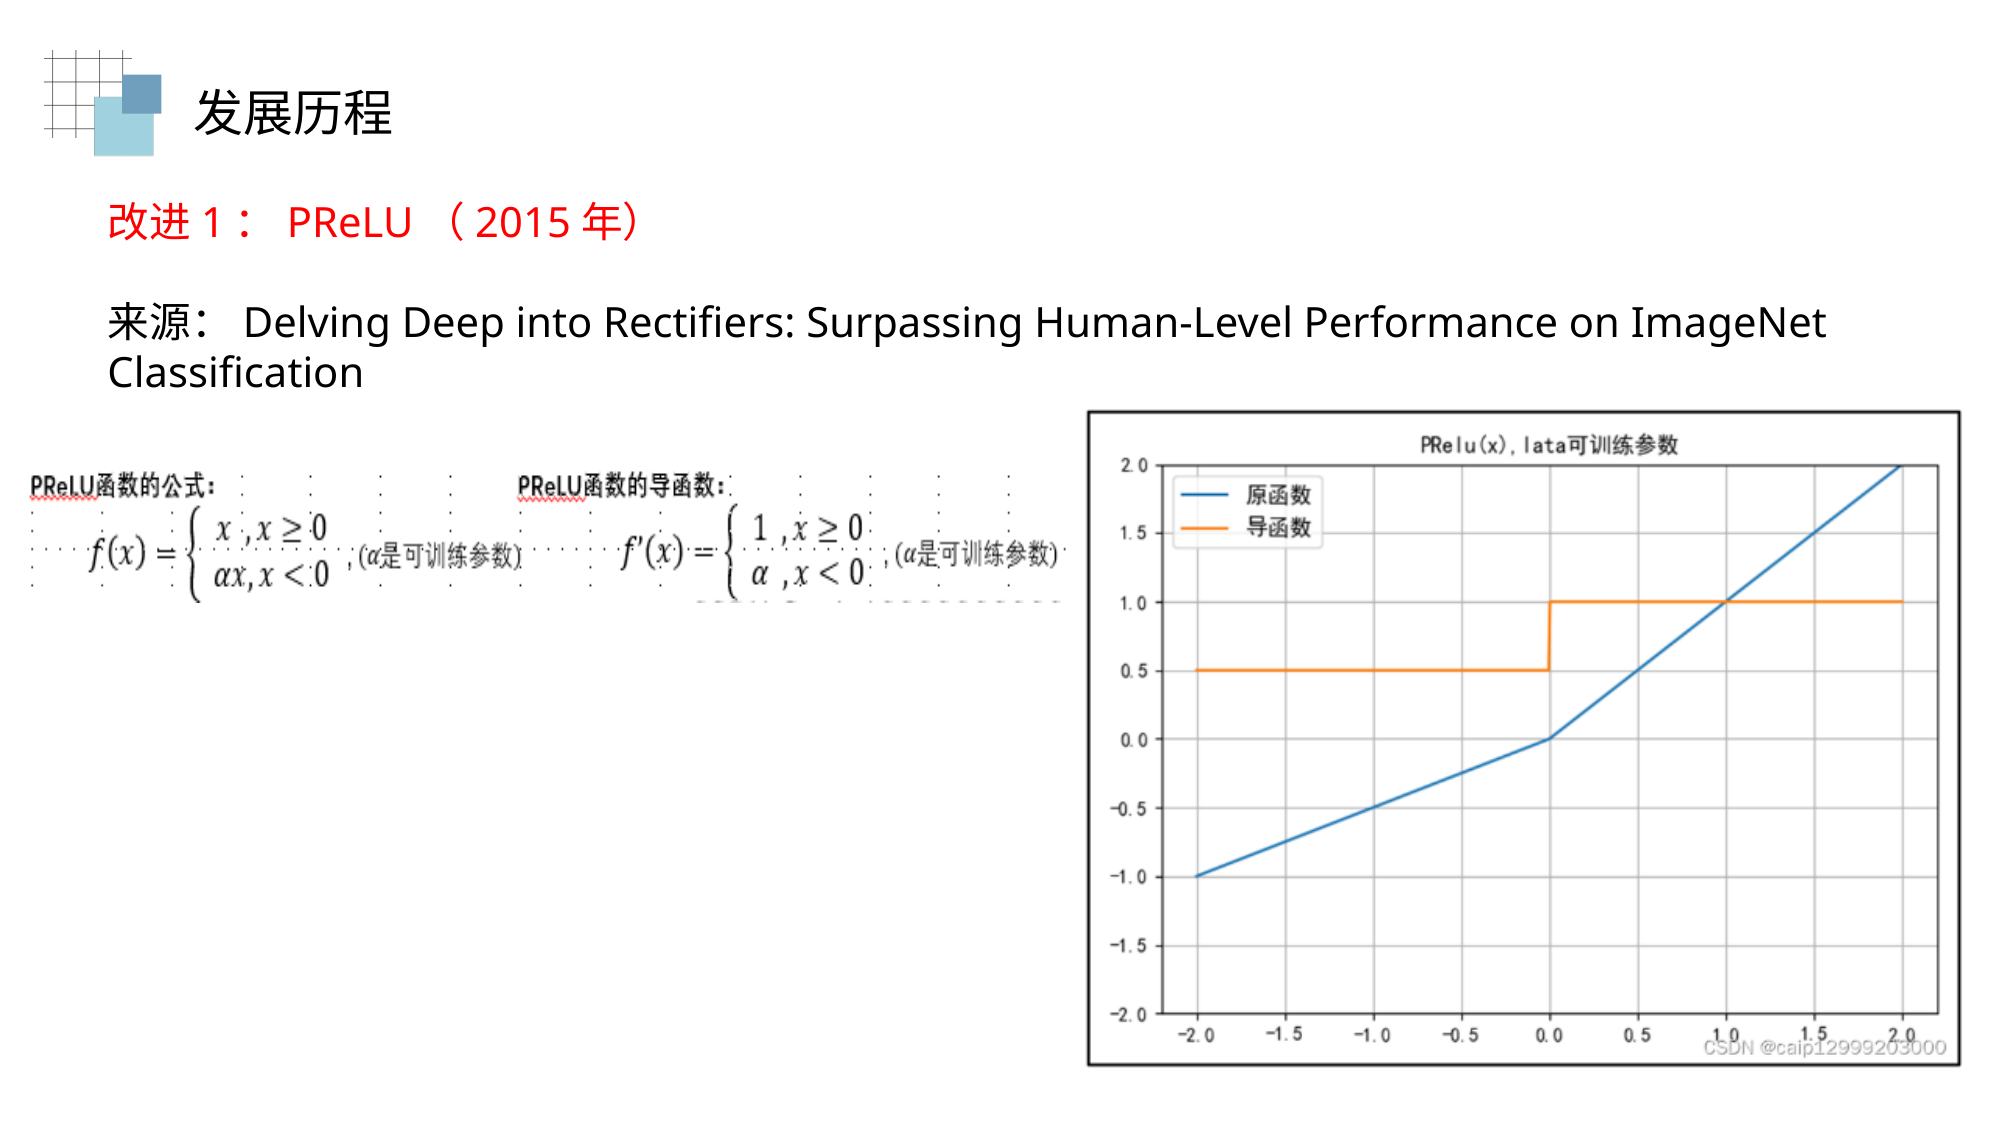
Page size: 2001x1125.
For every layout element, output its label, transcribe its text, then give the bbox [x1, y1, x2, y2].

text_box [43, 50, 157, 190]
picture [27, 405, 1973, 1080]
text_box 发展历程 [173, 74, 415, 150]
text_box 改进1：PReLU（2015年） 来源：Delving Deep into Rectifiers: Surpassing Human-Level Performance on ImageNet Classification [92, 188, 1901, 404]
text_box [157, 73, 162, 115]
